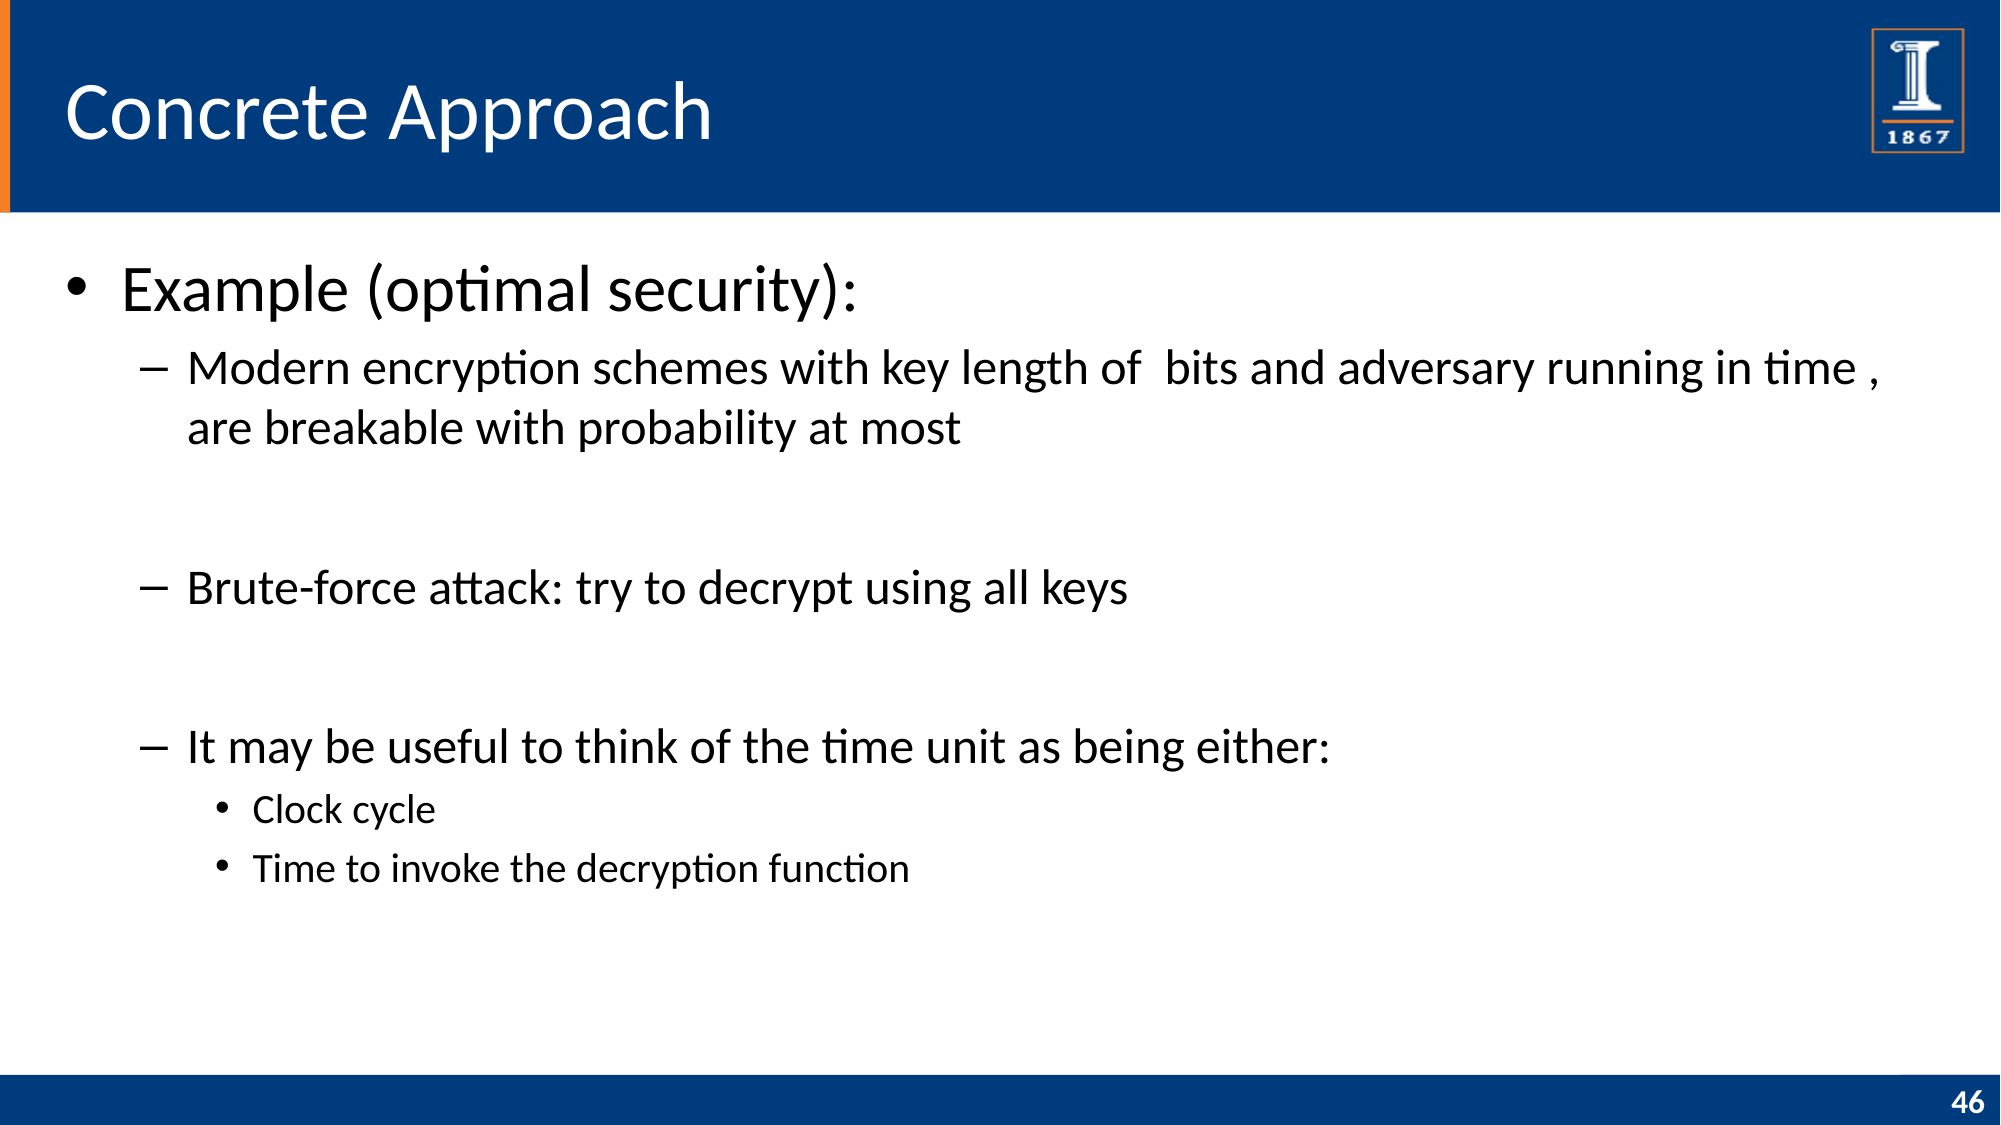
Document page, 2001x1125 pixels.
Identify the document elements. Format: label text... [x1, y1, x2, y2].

title Concrete Approach [50, 24, 1517, 188]
slide_number 46 [1899, 1074, 2000, 1125]
picture [1866, 24, 1971, 158]
